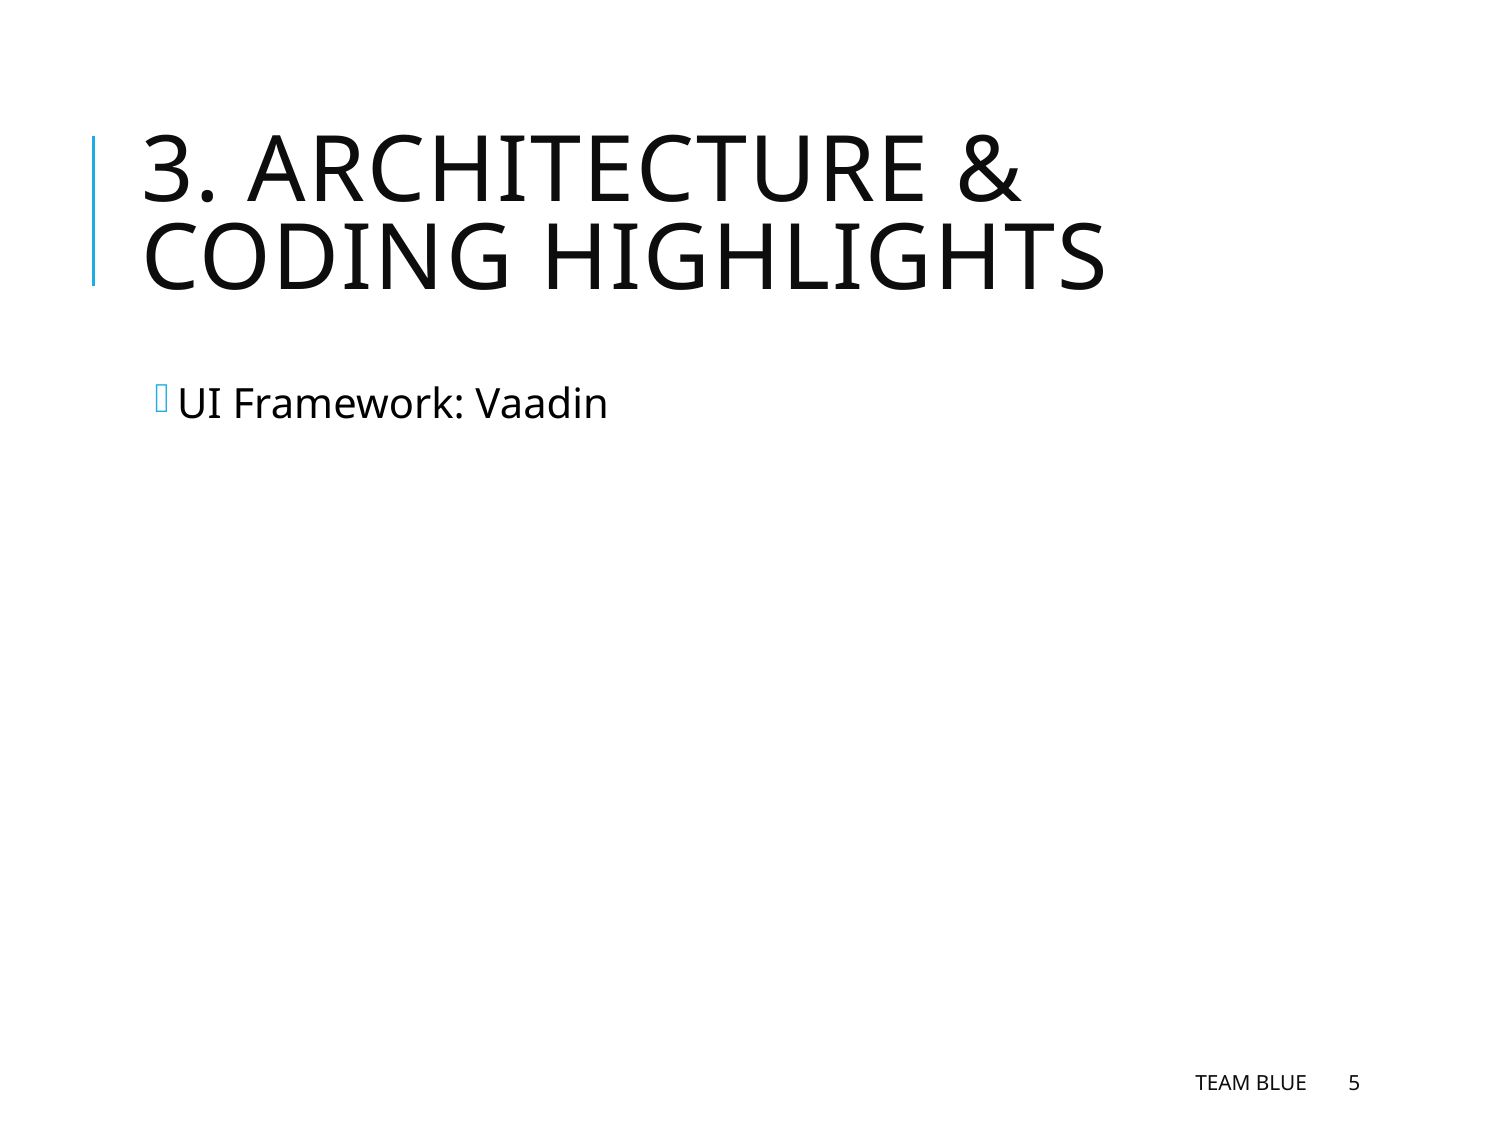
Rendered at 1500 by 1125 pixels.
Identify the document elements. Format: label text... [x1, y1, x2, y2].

slide_number 5 [1333, 1061, 1454, 1107]
list UI Framework: Vaadin [126, 375, 1322, 1035]
footer Team Blue [595, 1061, 1322, 1107]
title 3. Architecture & Coding Highlights [126, 96, 1322, 342]
